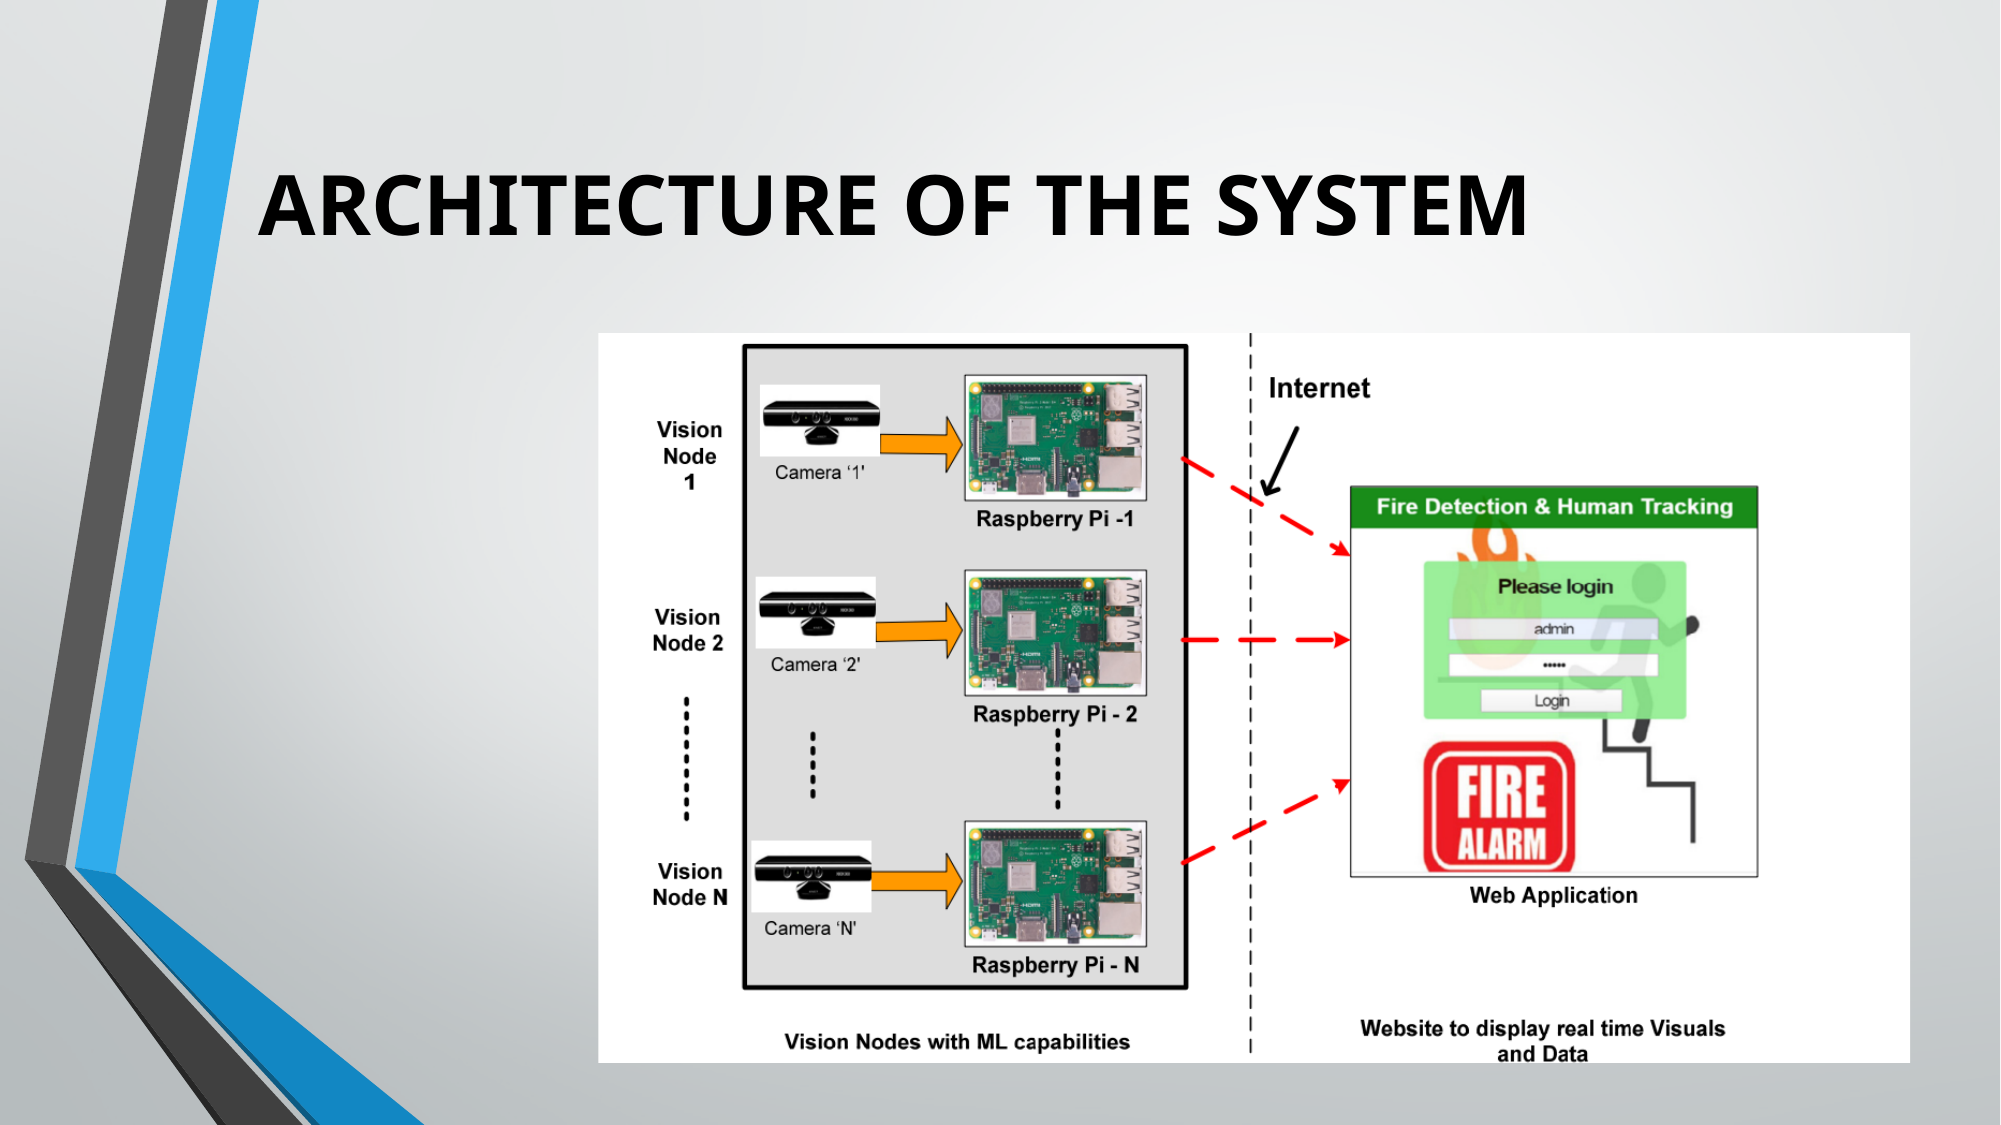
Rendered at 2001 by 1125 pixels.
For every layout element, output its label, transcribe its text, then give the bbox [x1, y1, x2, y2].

title ARCHITECTURE OF THE SYSTEM [243, 112, 1887, 292]
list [598, 333, 1911, 1063]
